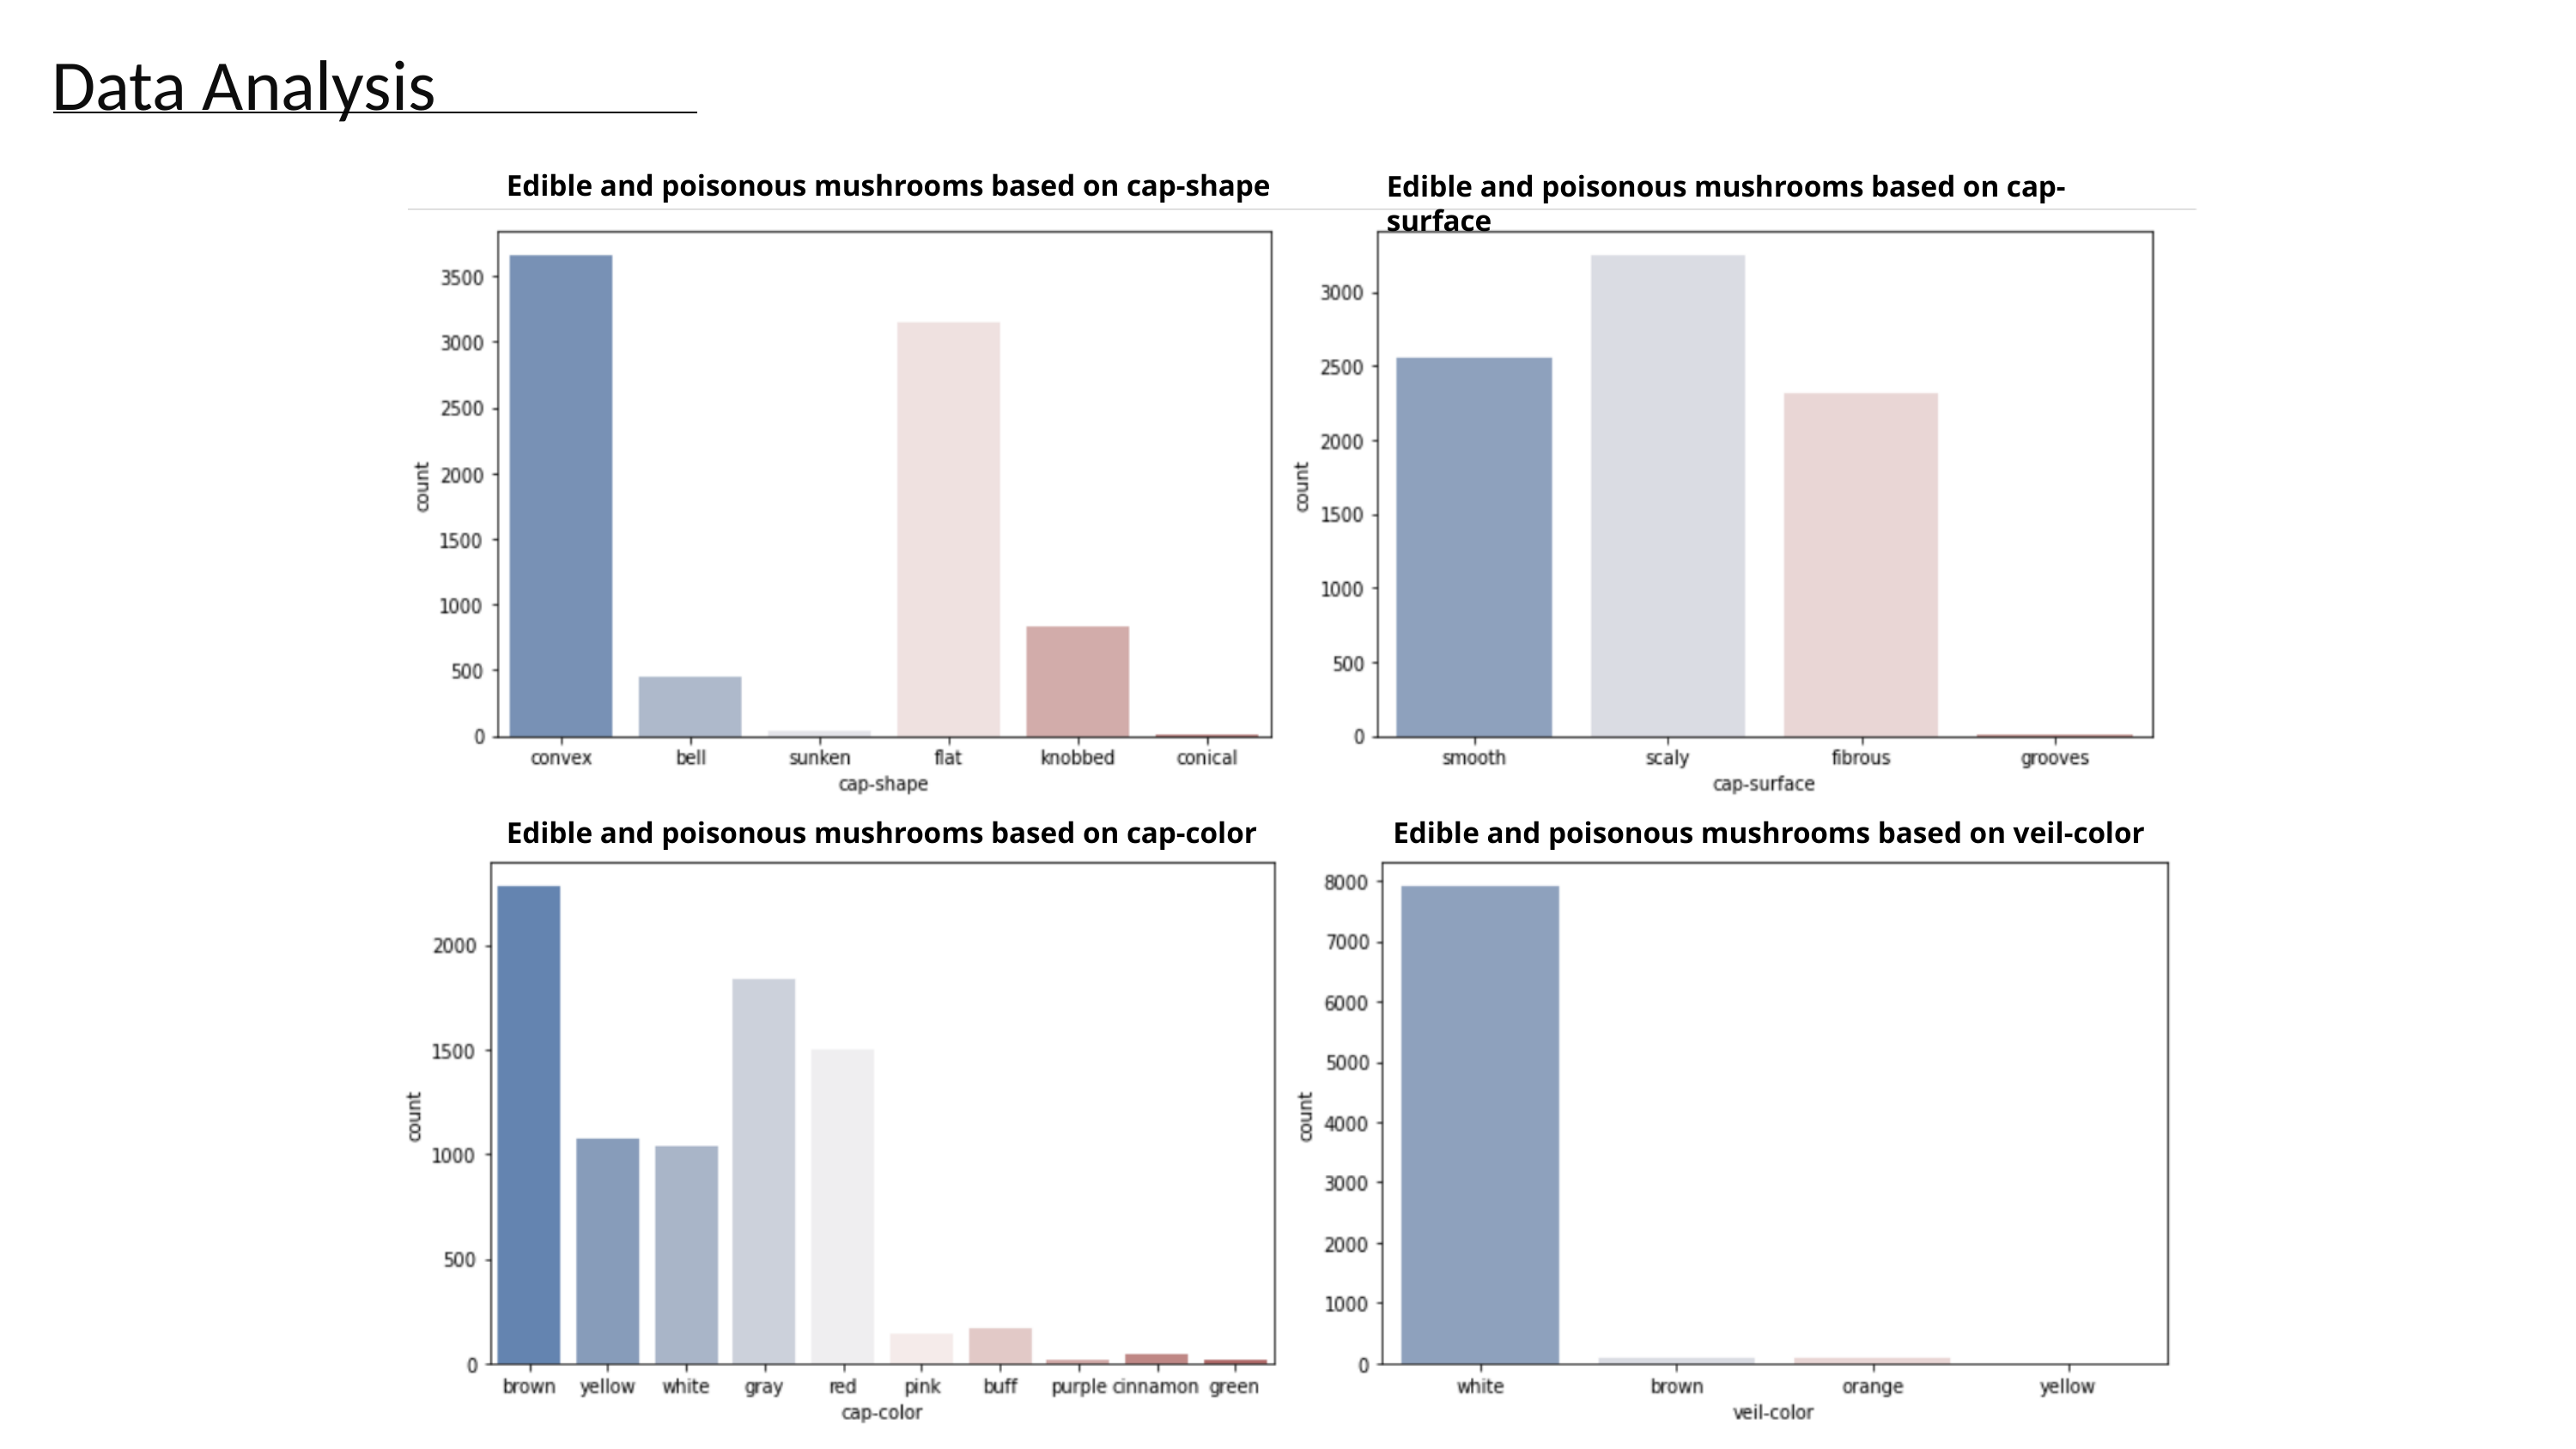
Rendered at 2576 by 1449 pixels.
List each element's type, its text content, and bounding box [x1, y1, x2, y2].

picture [408, 209, 2199, 798]
text_box Edible and poisonous mushrooms based on veil-color [1380, 809, 2282, 856]
text_box Edible and poisonous mushrooms based on cap-shape [493, 161, 1395, 206]
text_box Edible and poisonous mushrooms based on cap-surface [1373, 162, 2179, 206]
text_box Data Analysis [0, 0, 644, 125]
text_box Edible and poisonous mushrooms based on cap-color [493, 809, 1380, 836]
picture [392, 839, 2184, 1431]
